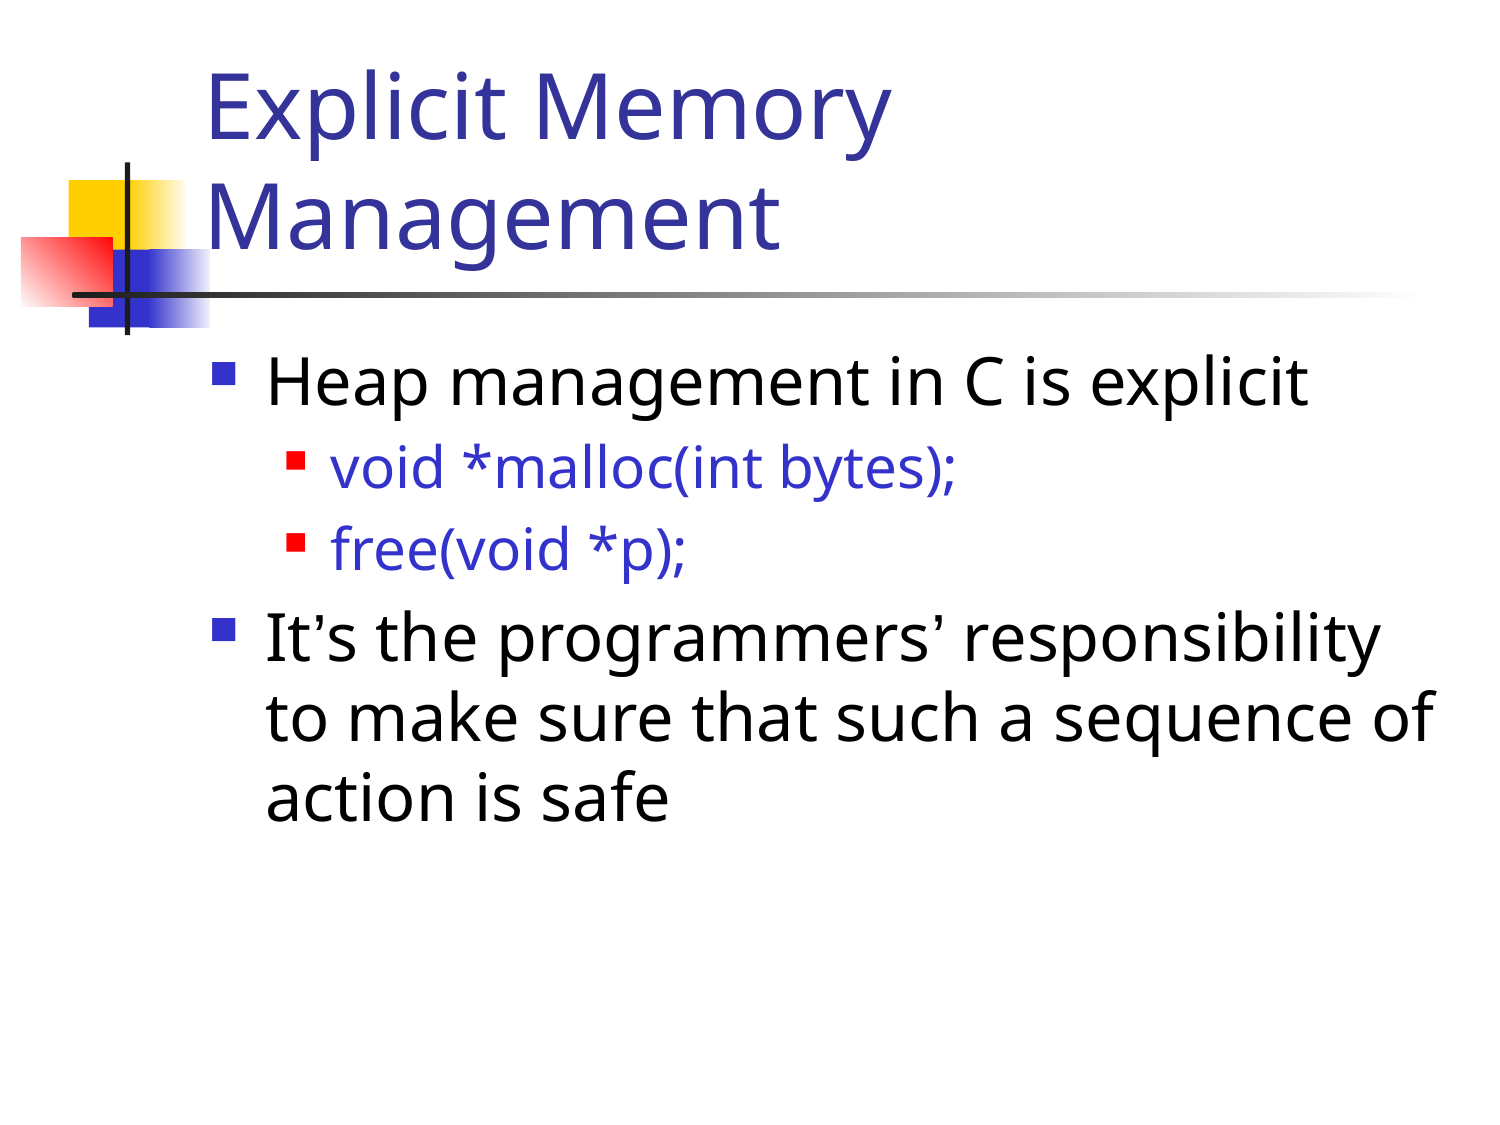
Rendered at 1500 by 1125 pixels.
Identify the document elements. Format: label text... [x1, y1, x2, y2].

list Heap management in C is explicit void *malloc(int bytes); free(void *p); It’s the programmers’ responsibility to make sure that such a sequence of action is safe [193, 331, 1469, 1006]
title Explicit Memory Management [188, 35, 1468, 275]
